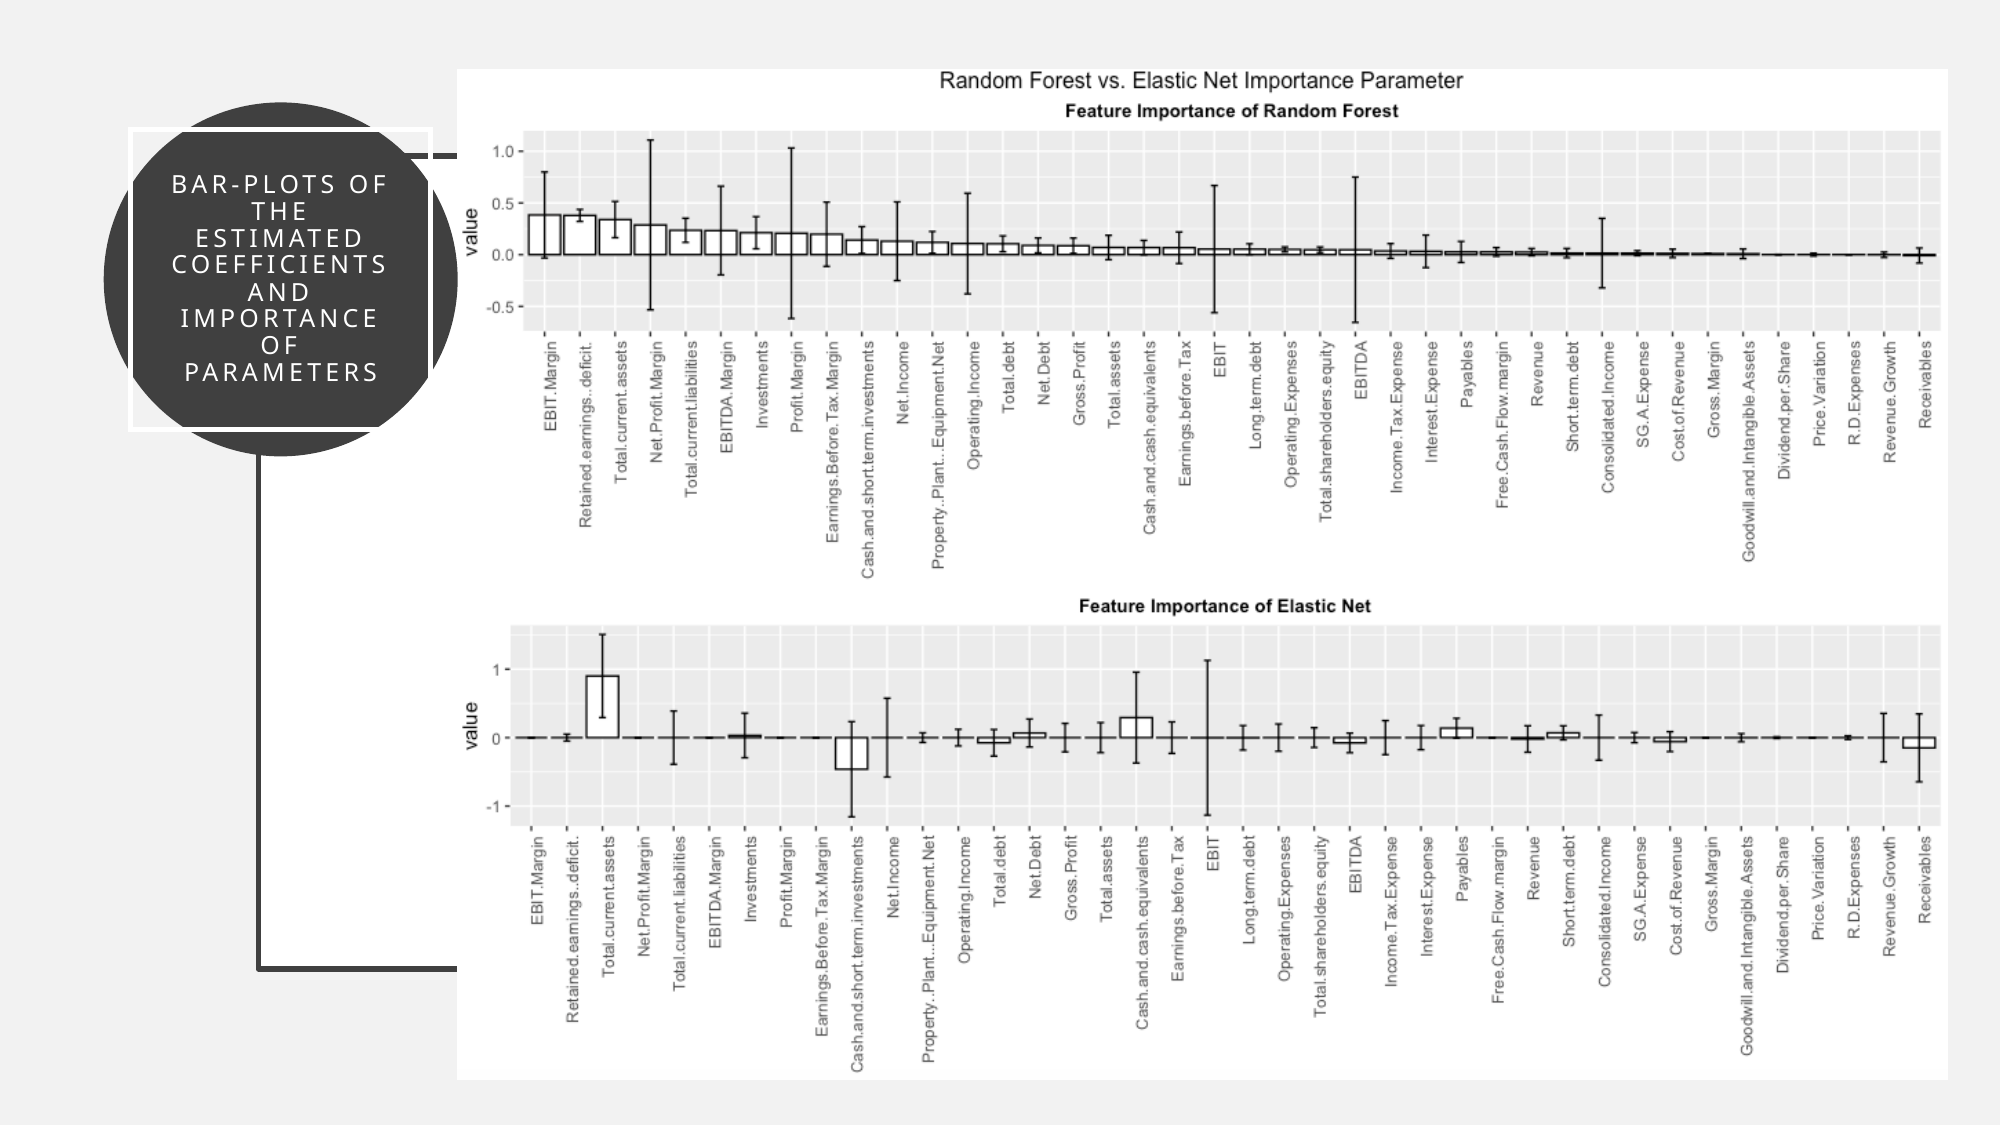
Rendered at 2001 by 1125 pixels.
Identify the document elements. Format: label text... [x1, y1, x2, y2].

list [457, 69, 1948, 1080]
title Bar-plots of the estimated coefficients and importance of parameters [128, 127, 433, 432]
text_box [102, 187, 128, 371]
text_box [433, 187, 457, 372]
text_box [433, 155, 457, 248]
text_box [257, 311, 457, 970]
text_box [188, 101, 373, 127]
text_box [189, 432, 373, 458]
